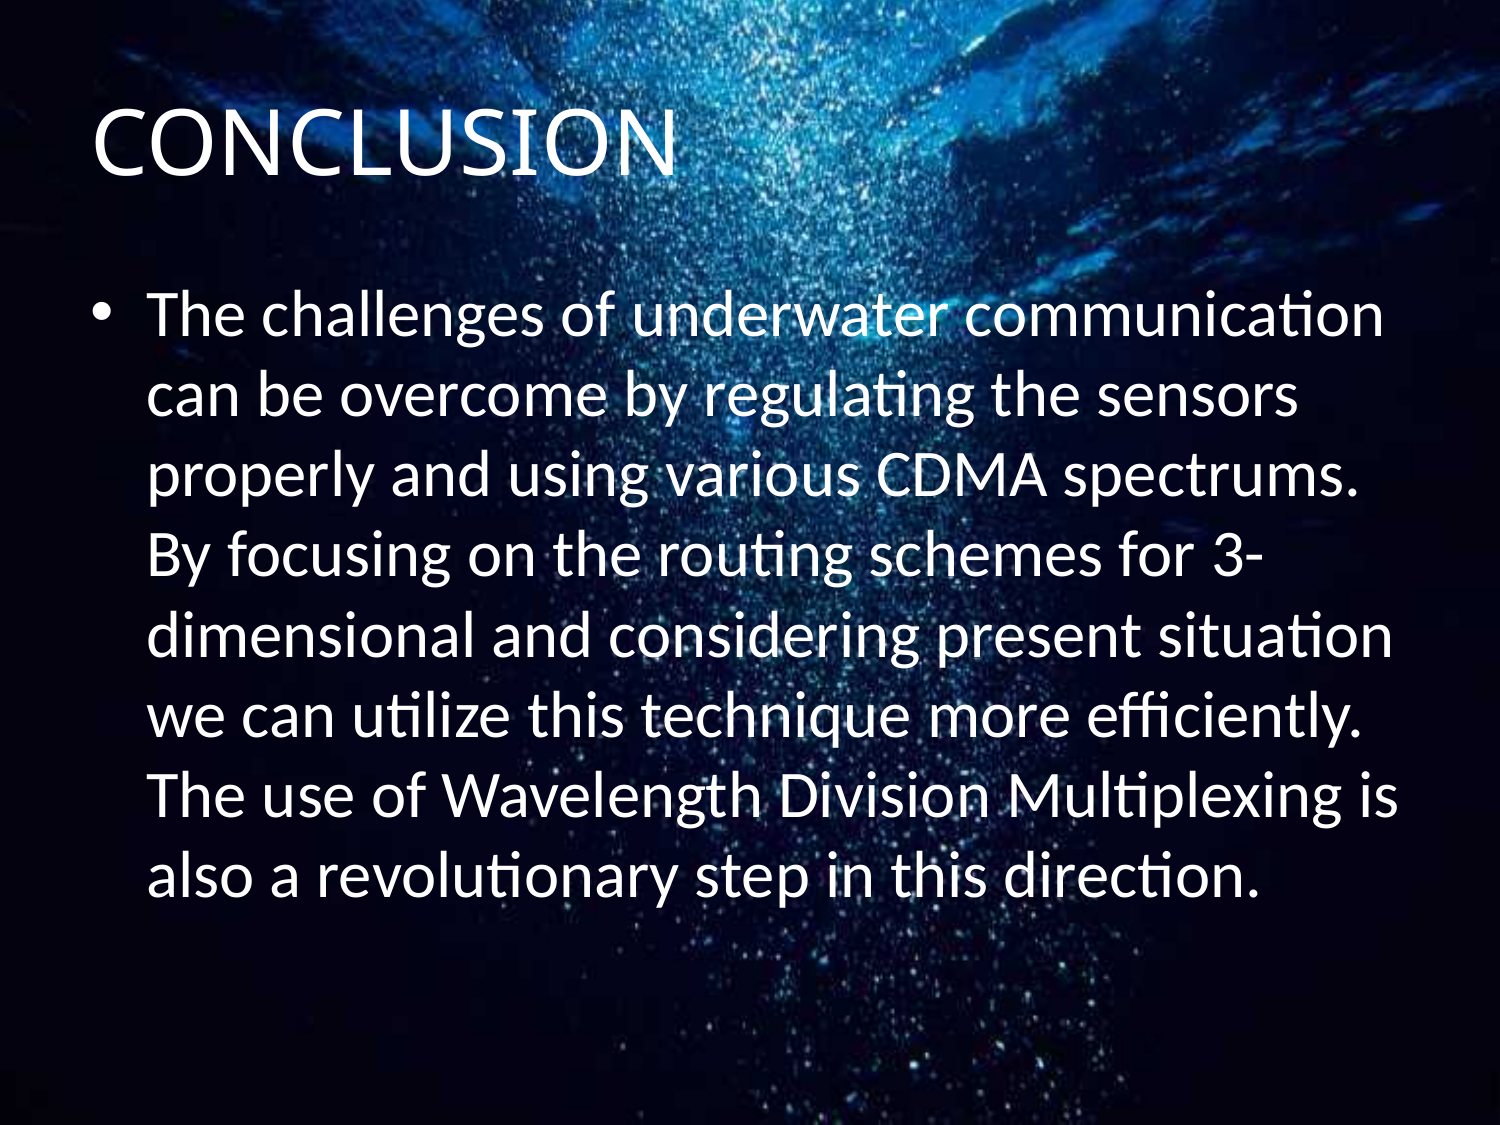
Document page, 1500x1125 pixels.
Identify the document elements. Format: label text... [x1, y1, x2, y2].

title CONCLUSION [75, 45, 1425, 233]
list The challenges of underwater communication can be overcome by regulating the sensors properly and using various CDMA spectrums. By focusing on the routing schemes for 3- dimensional and considering present situation we can utilize this technique more efficiently. The use of Wavelength Division Multiplexing is also a revolutionary step in this direction. [75, 262, 1425, 1005]
picture [0, 0, 1500, 1125]
